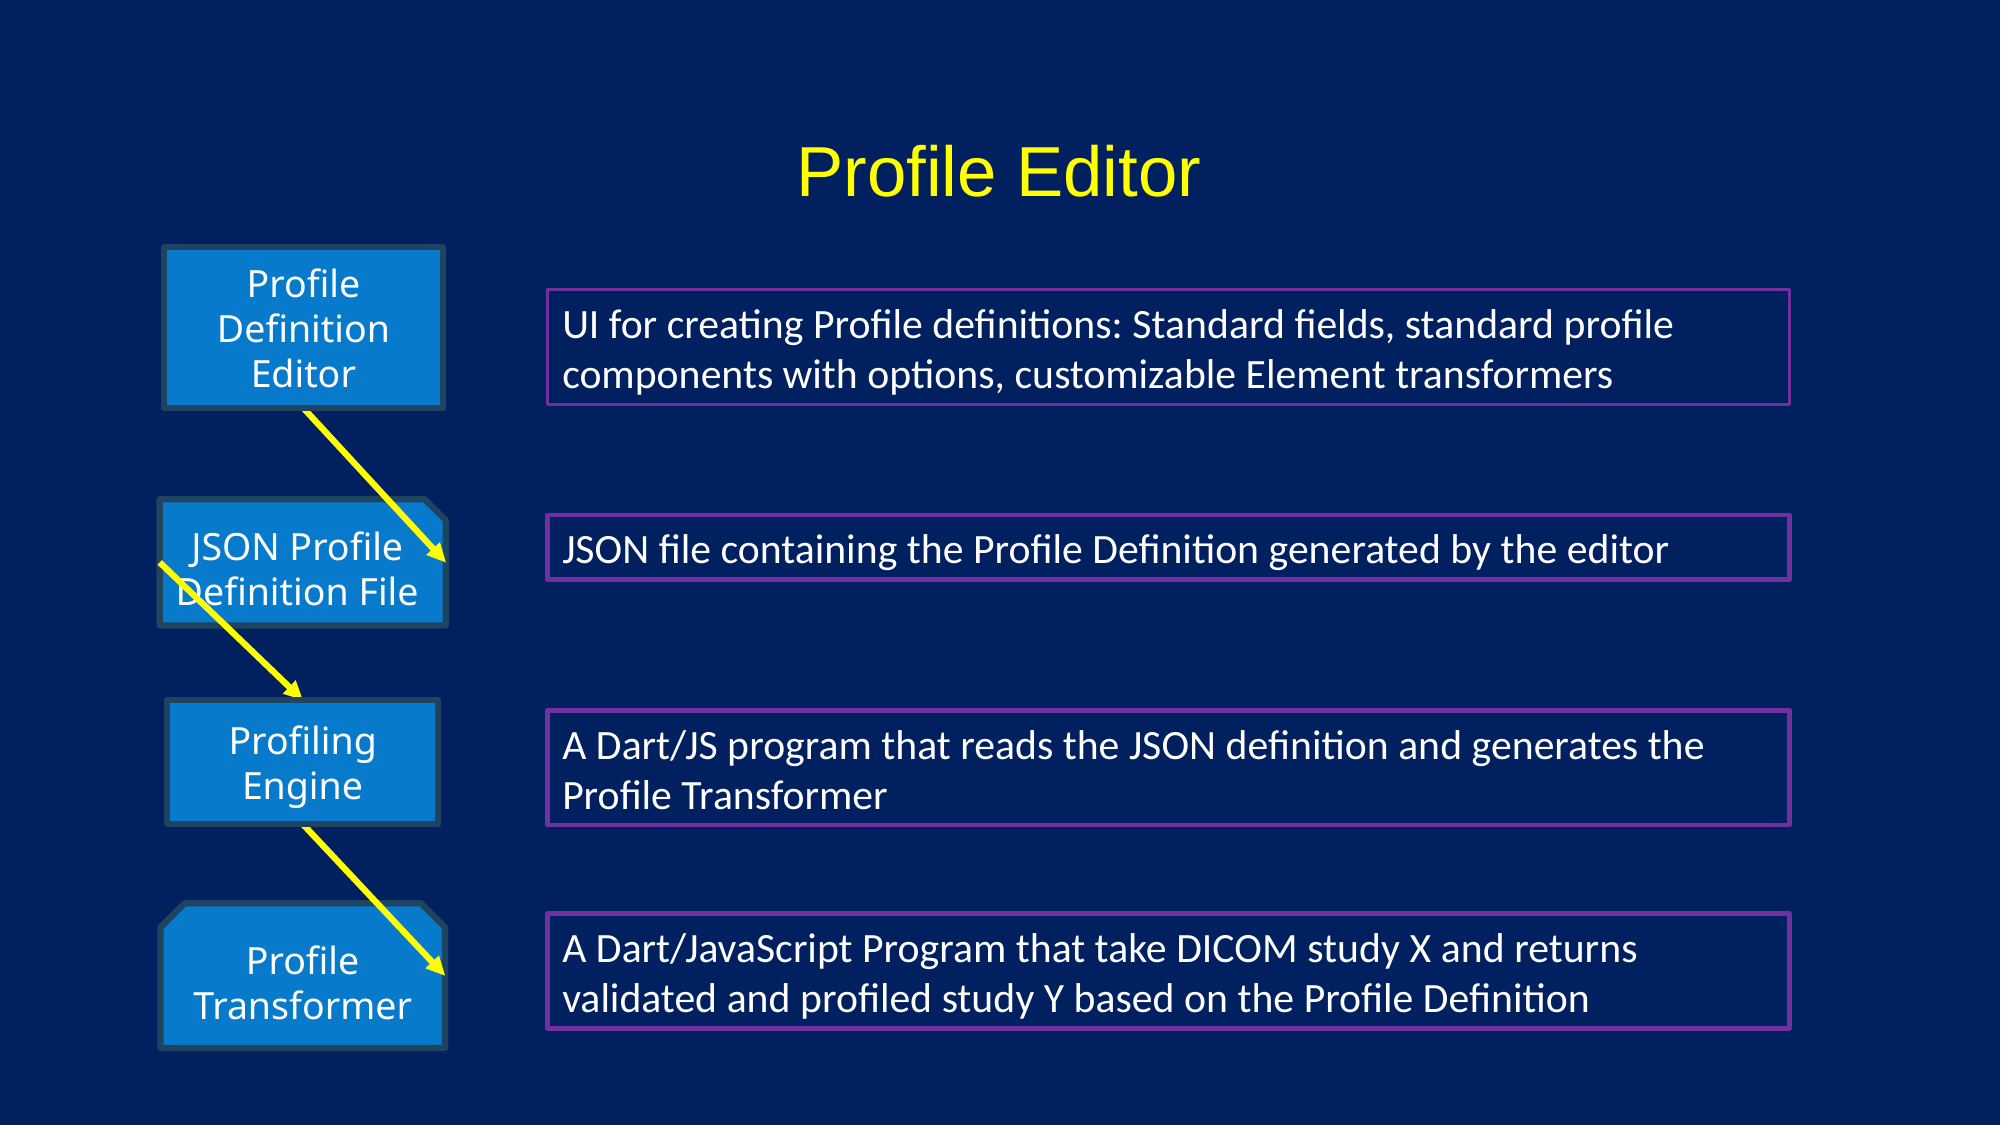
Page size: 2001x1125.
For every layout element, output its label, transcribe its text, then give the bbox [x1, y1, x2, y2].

title Profile Editor [149, 99, 1849, 248]
text_box Profile Transformer [159, 901, 447, 1050]
text_box Profiling Engine [166, 698, 440, 826]
text_box JSON Profile Definition File [158, 497, 448, 628]
text_box Profile Definition Editor [162, 246, 445, 410]
text_box A Dart/JS program that reads the JSON definition and generates the Profile Transformer [547, 710, 1790, 825]
text_box A Dart/JavaScript Program that take DICOM study X and returns validated and profiled study Y based on the Profile Definition [547, 913, 1790, 1029]
text_box JSON file containing the Profile Definition generated by the editor [547, 514, 1790, 580]
text_box UI for creating Profile definitions: Standard fields, standard profile components with options, customizable Element transformers [547, 289, 1790, 405]
